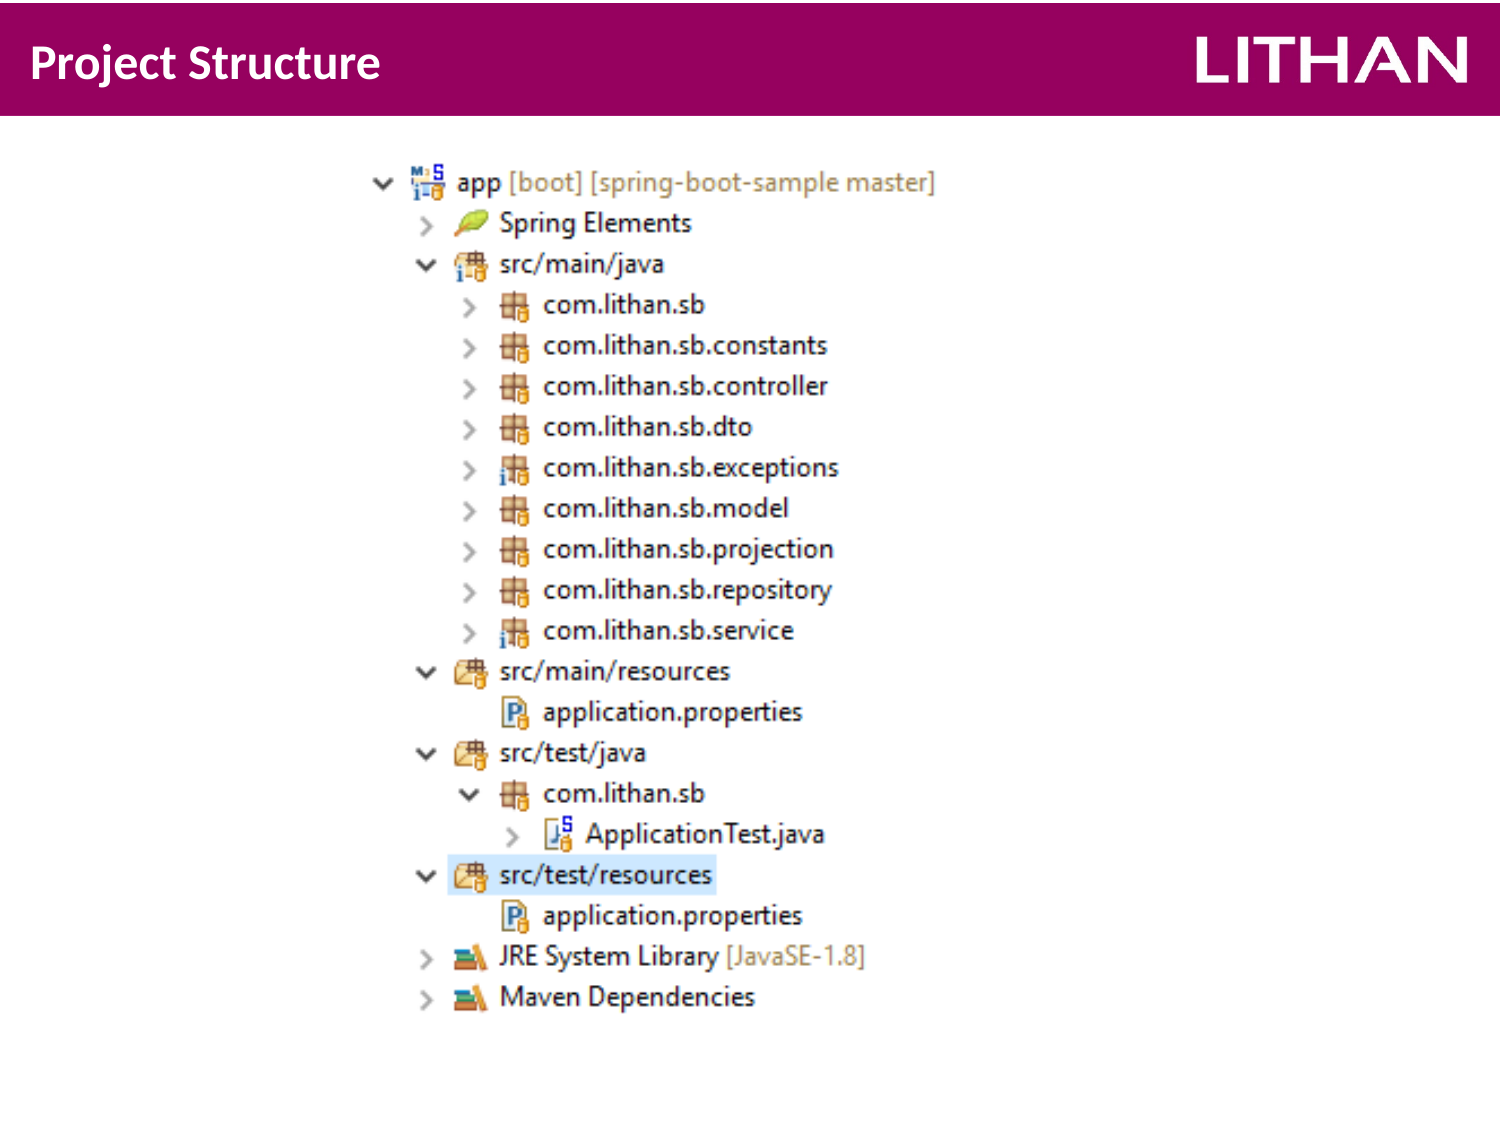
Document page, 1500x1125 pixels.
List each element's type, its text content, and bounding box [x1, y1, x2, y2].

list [360, 158, 1045, 1027]
picture [0, 3, 1500, 116]
title Project Structure [15, 17, 1044, 110]
